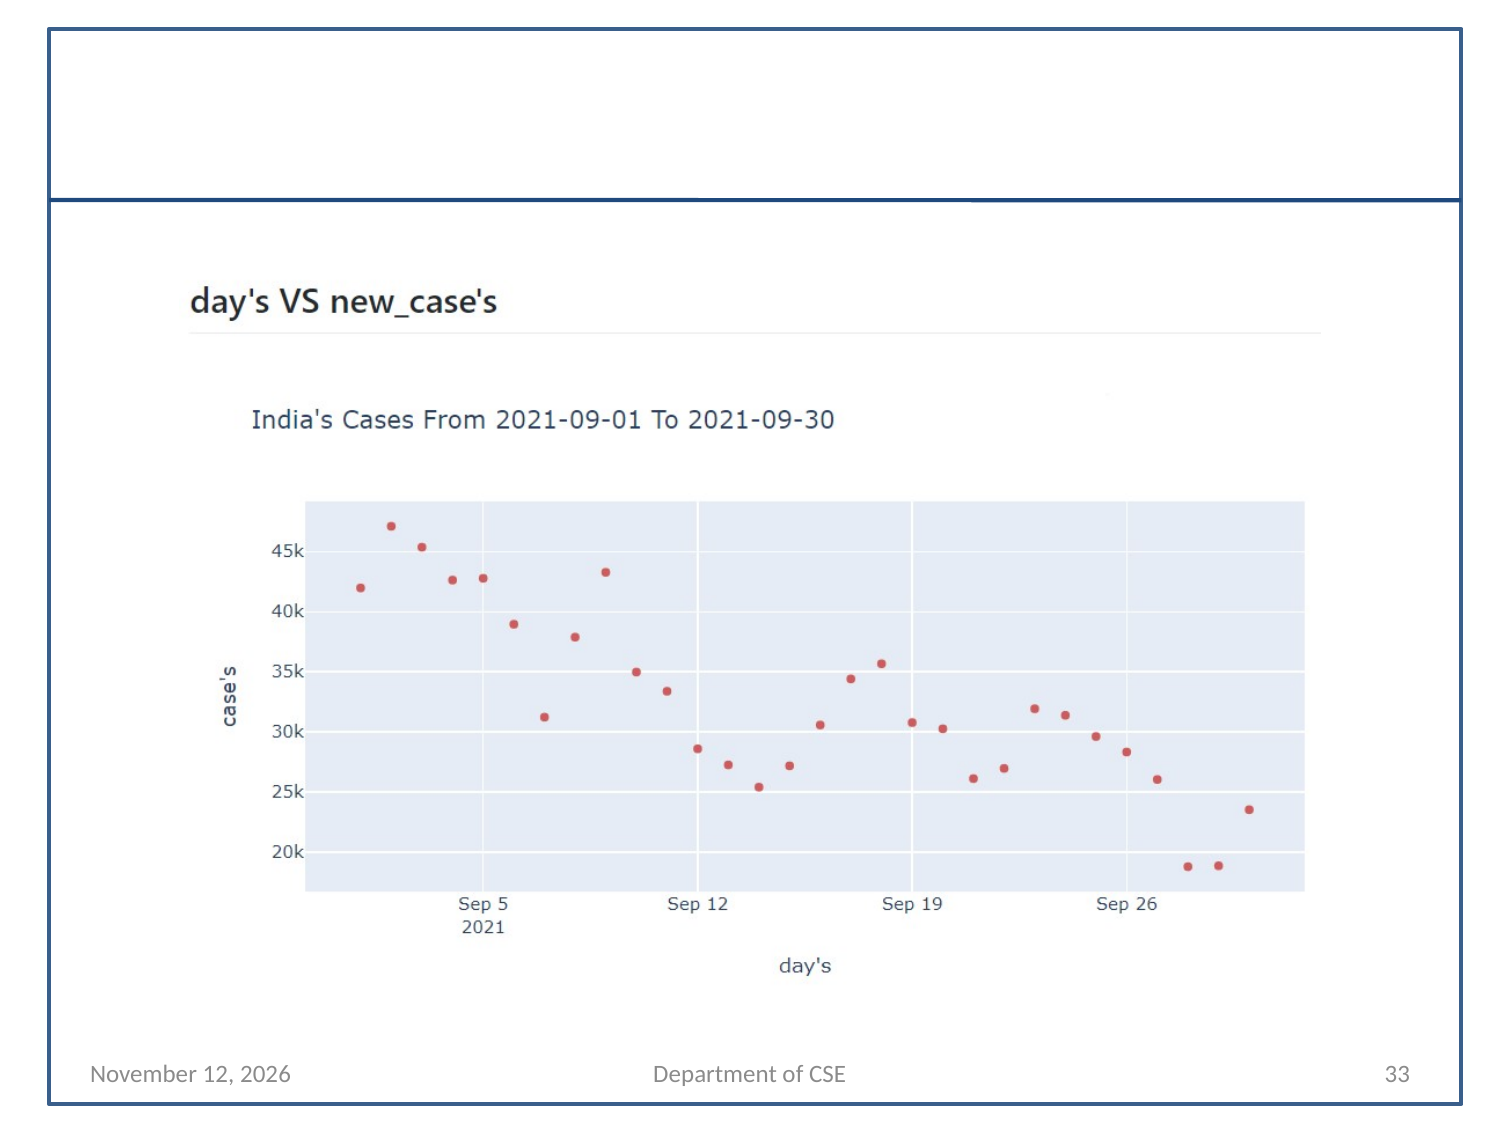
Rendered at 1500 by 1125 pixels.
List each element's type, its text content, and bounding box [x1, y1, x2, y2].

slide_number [75, 1042, 425, 1103]
slide_number 33 [1074, 1042, 1425, 1103]
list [179, 262, 1321, 1006]
footer Department of CSE [512, 1042, 988, 1103]
